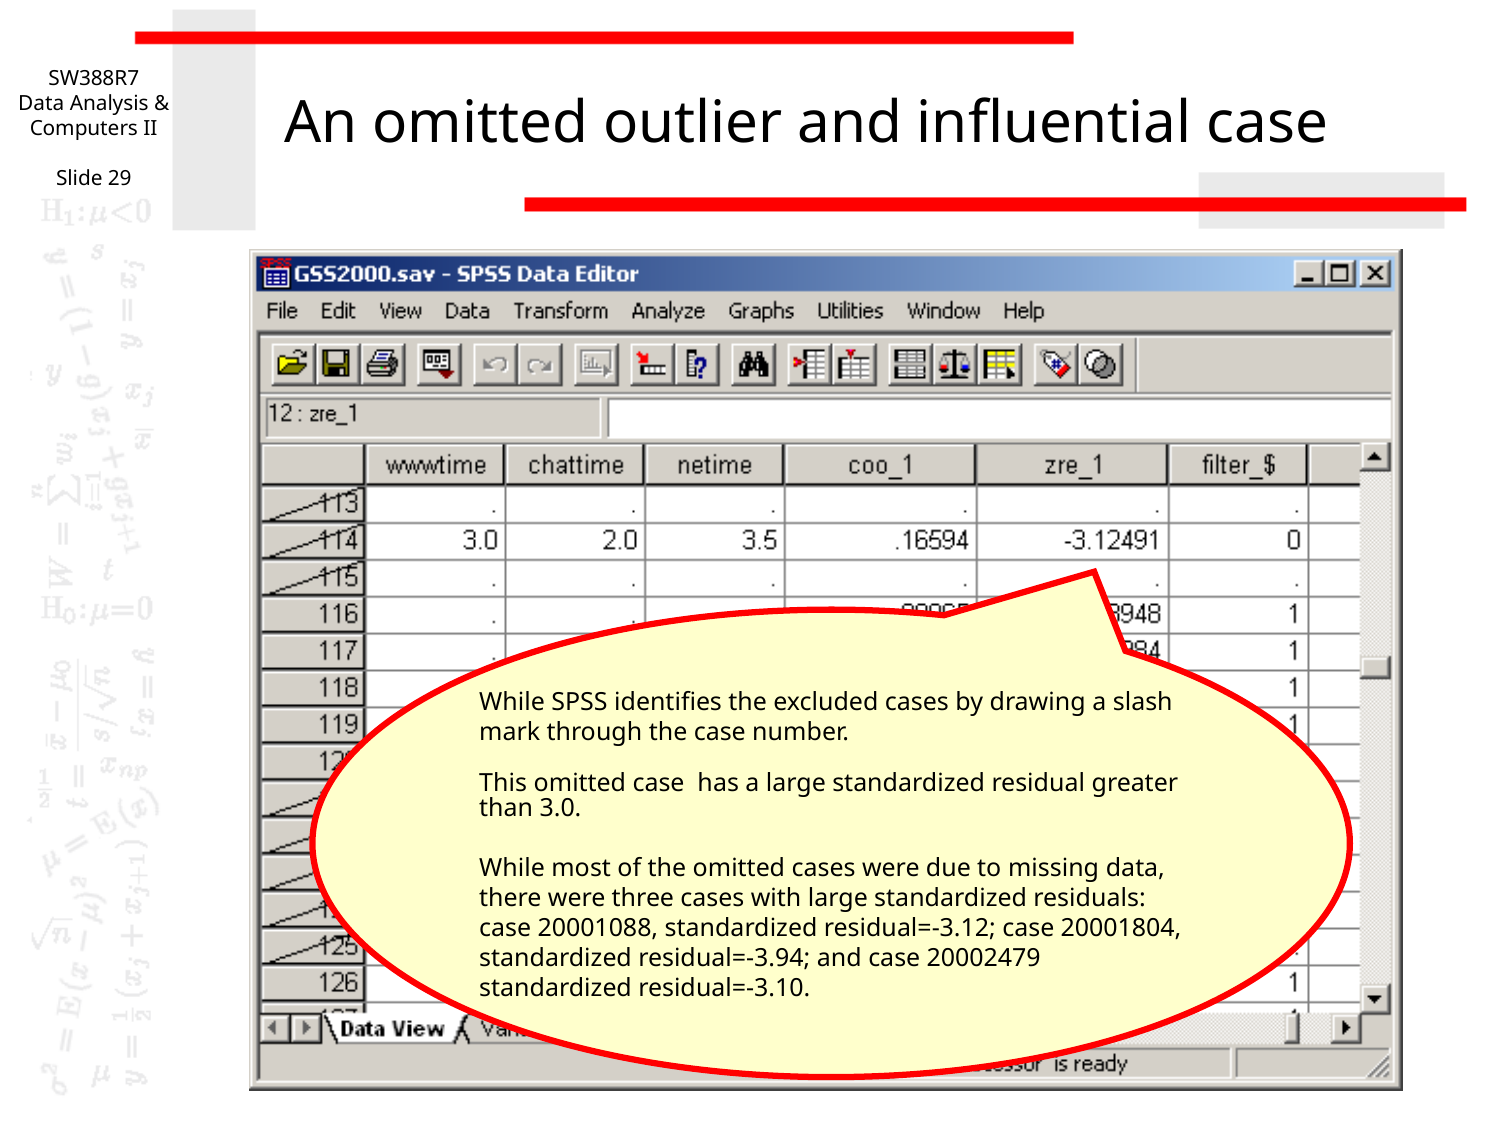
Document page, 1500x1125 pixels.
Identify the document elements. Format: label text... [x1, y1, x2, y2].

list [249, 249, 1403, 1091]
title An omitted outlier and influential case [187, 49, 1426, 201]
picture [18, 0, 1500, 1108]
slide_number SW388R7 Data Analysis & Computers II Slide 29 [0, 49, 187, 201]
